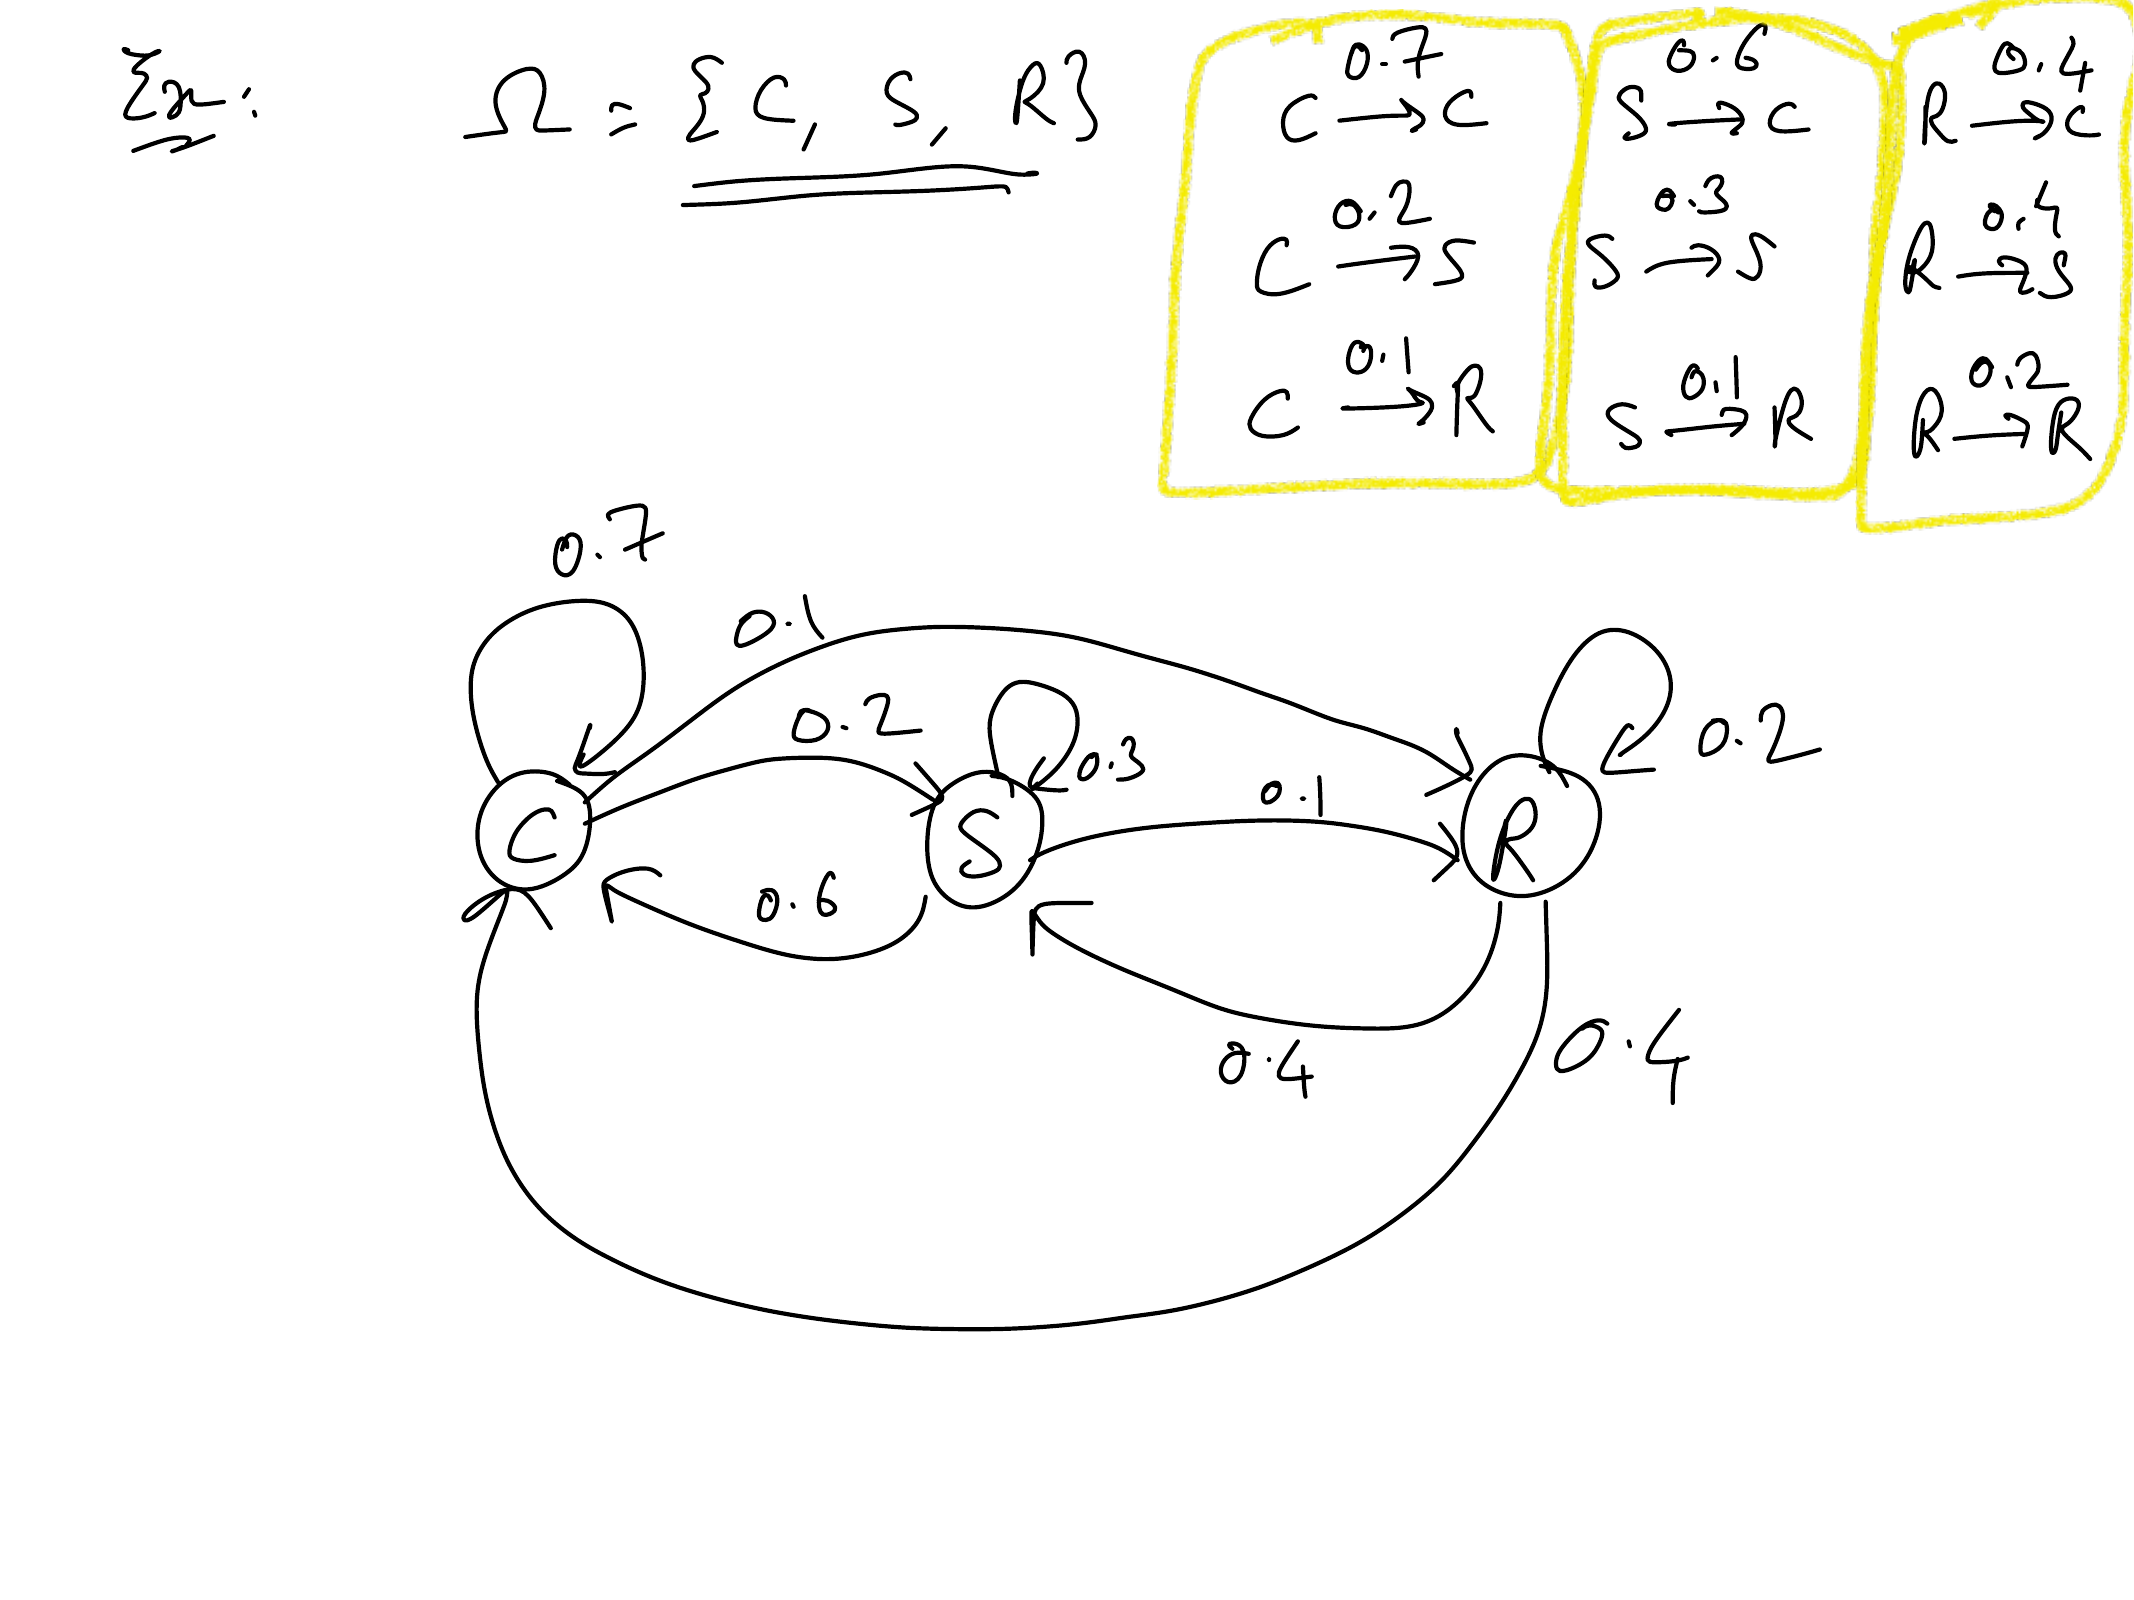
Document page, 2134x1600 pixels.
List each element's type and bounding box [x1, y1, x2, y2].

text_box [463, 595, 1821, 1330]
text_box [123, 0, 2134, 537]
text_box [470, 505, 663, 595]
